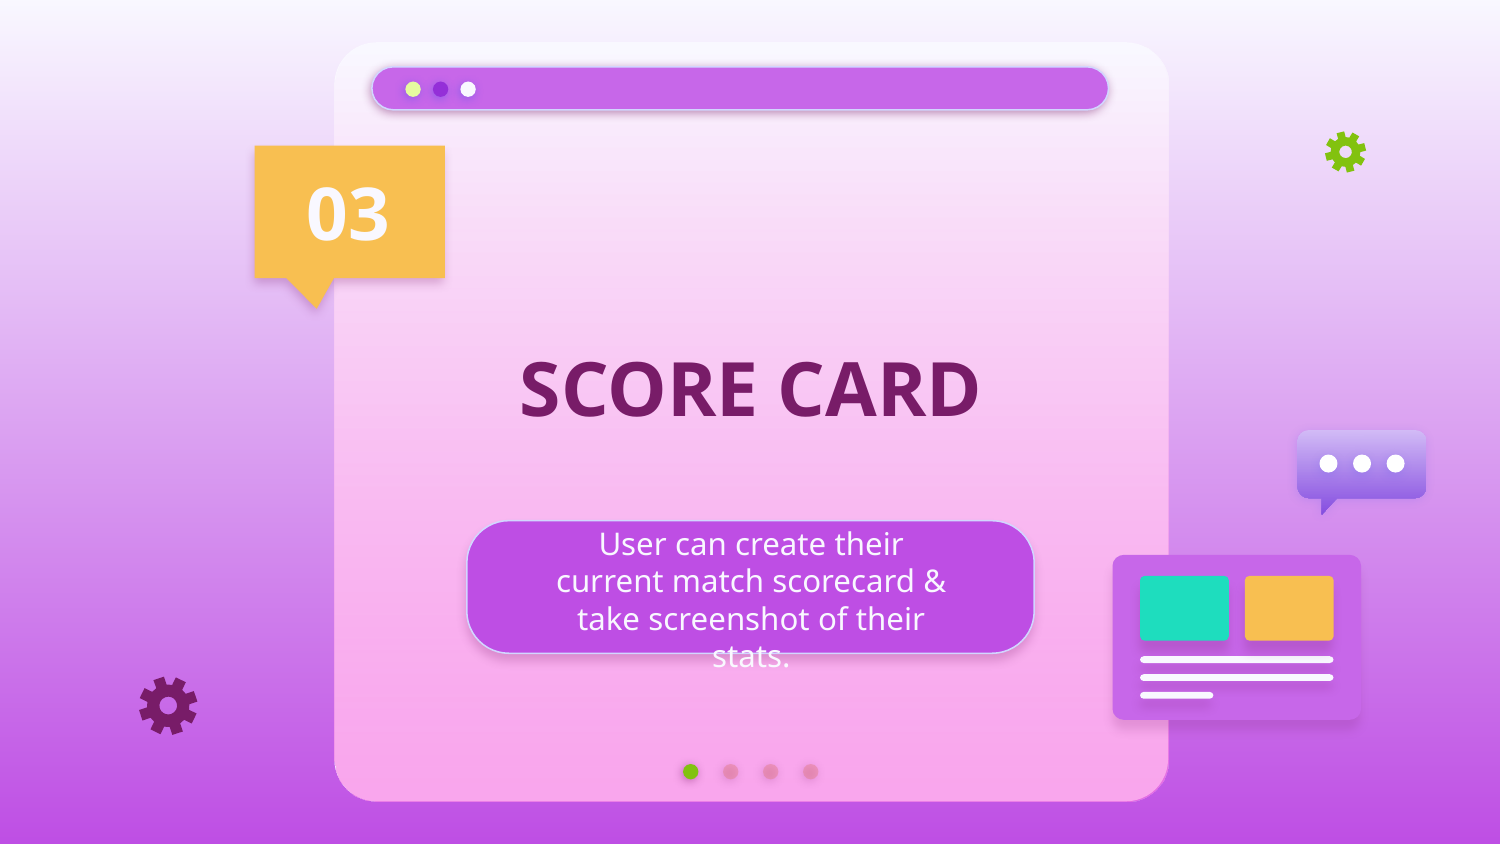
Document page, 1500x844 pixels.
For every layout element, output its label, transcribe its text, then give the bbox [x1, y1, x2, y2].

text_box [466, 523, 1035, 654]
subtitle User can create their current match scorecard & take screenshot of their stats. [525, 540, 977, 658]
text_box [1324, 131, 1367, 173]
title 03 [268, 153, 428, 271]
text_box [254, 145, 445, 309]
title SCORE CARD [406, 249, 1097, 523]
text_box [1297, 429, 1427, 515]
text_box [139, 676, 198, 735]
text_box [1112, 554, 1362, 721]
